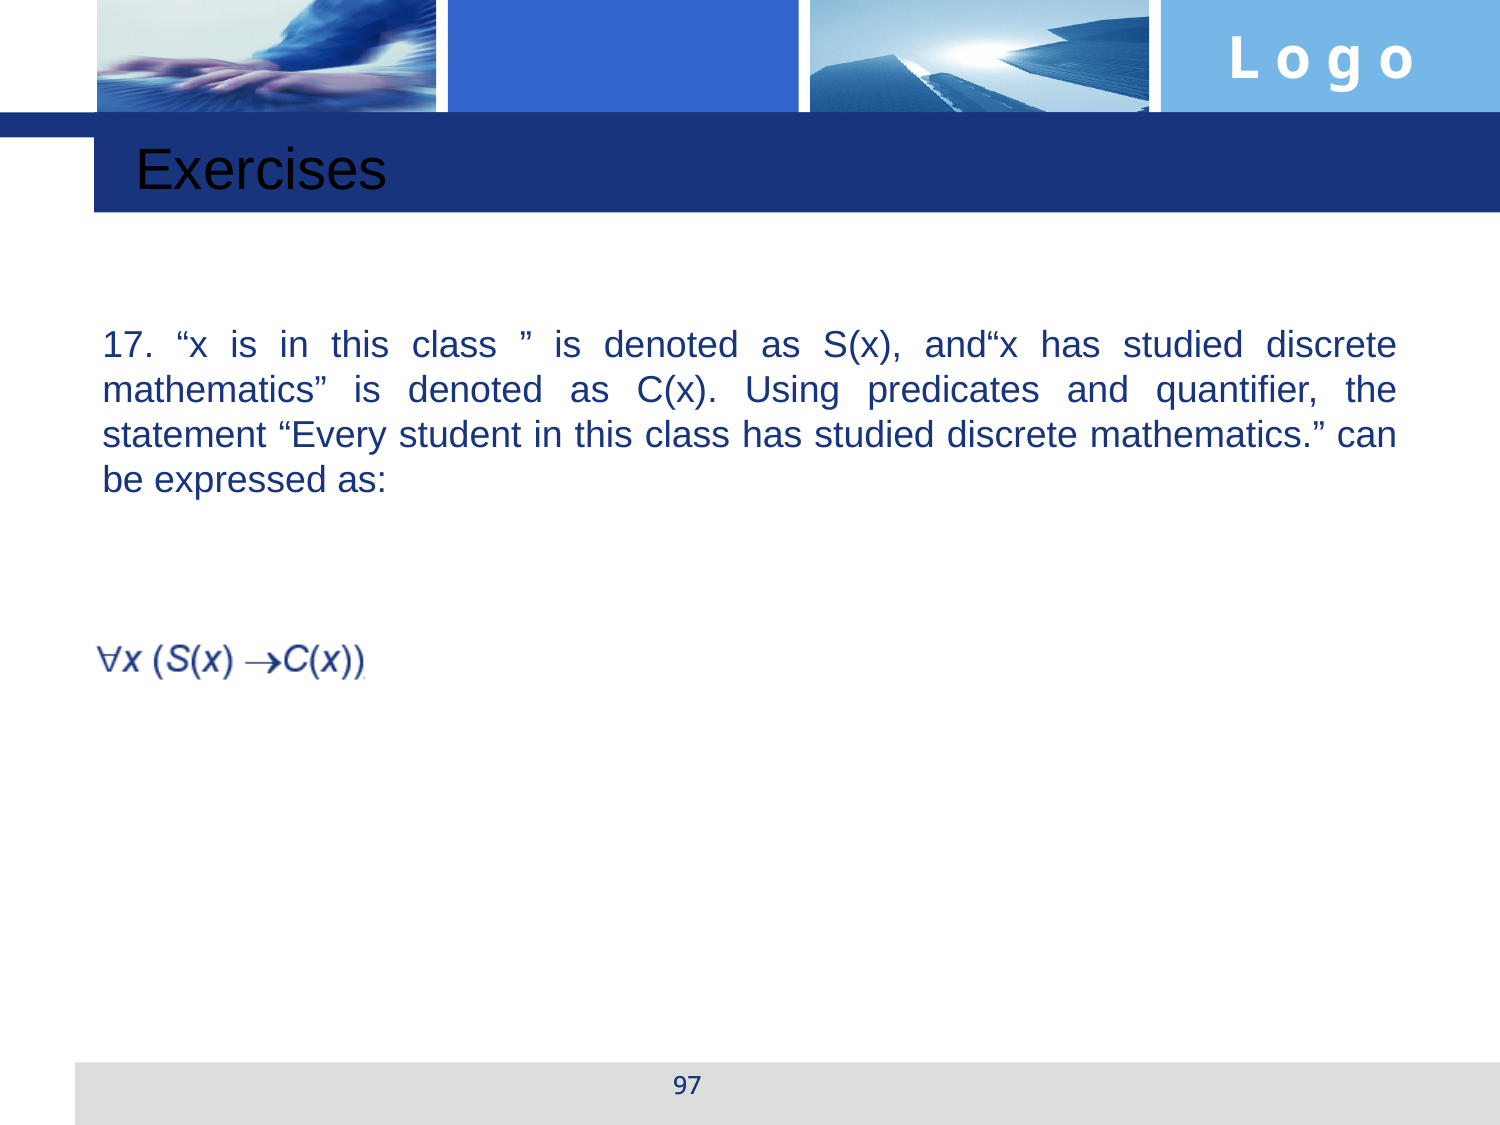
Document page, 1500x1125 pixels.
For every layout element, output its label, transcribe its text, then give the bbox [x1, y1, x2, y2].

text_box 97 [512, 1062, 863, 1116]
picture [810, 0, 1150, 112]
title Exercises [120, 120, 1400, 213]
text_box 17. “x is in this class ” is denoted as S(x), and“x has studied discrete mathematics” is denoted as C(x). Using predicates and quantifier, the statement “Every student in this class has studied discrete mathematics.” can be expressed as: [87, 312, 1413, 508]
picture [97, 0, 437, 112]
picture [93, 637, 365, 691]
